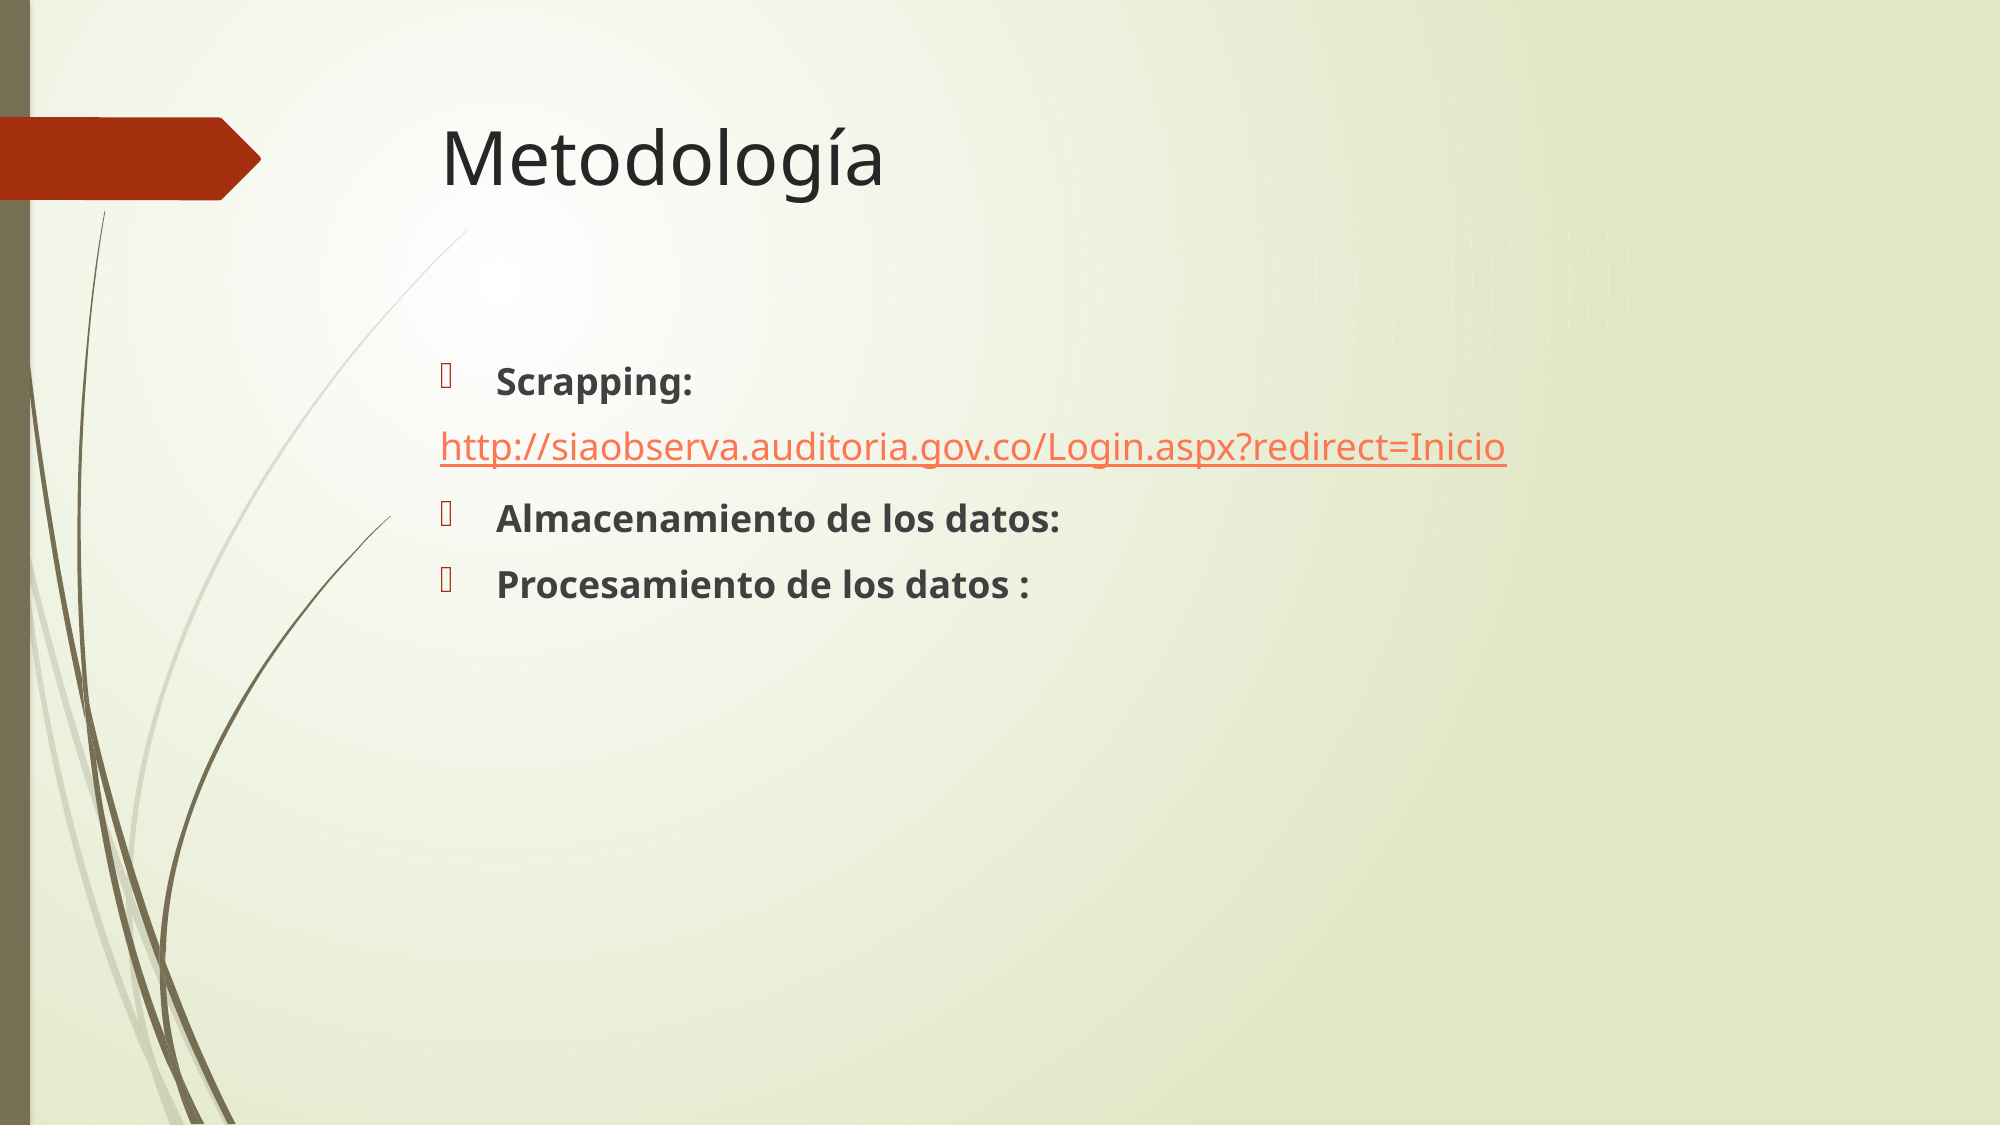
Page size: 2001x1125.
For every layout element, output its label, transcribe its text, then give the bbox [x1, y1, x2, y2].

title Metodología [425, 102, 1888, 313]
list Scrapping: http://siaobserva.auditoria.gov.co/Login.aspx?redirect=Inicio Almacenamiento de los datos: Procesamiento de los datos : [424, 350, 1888, 970]
